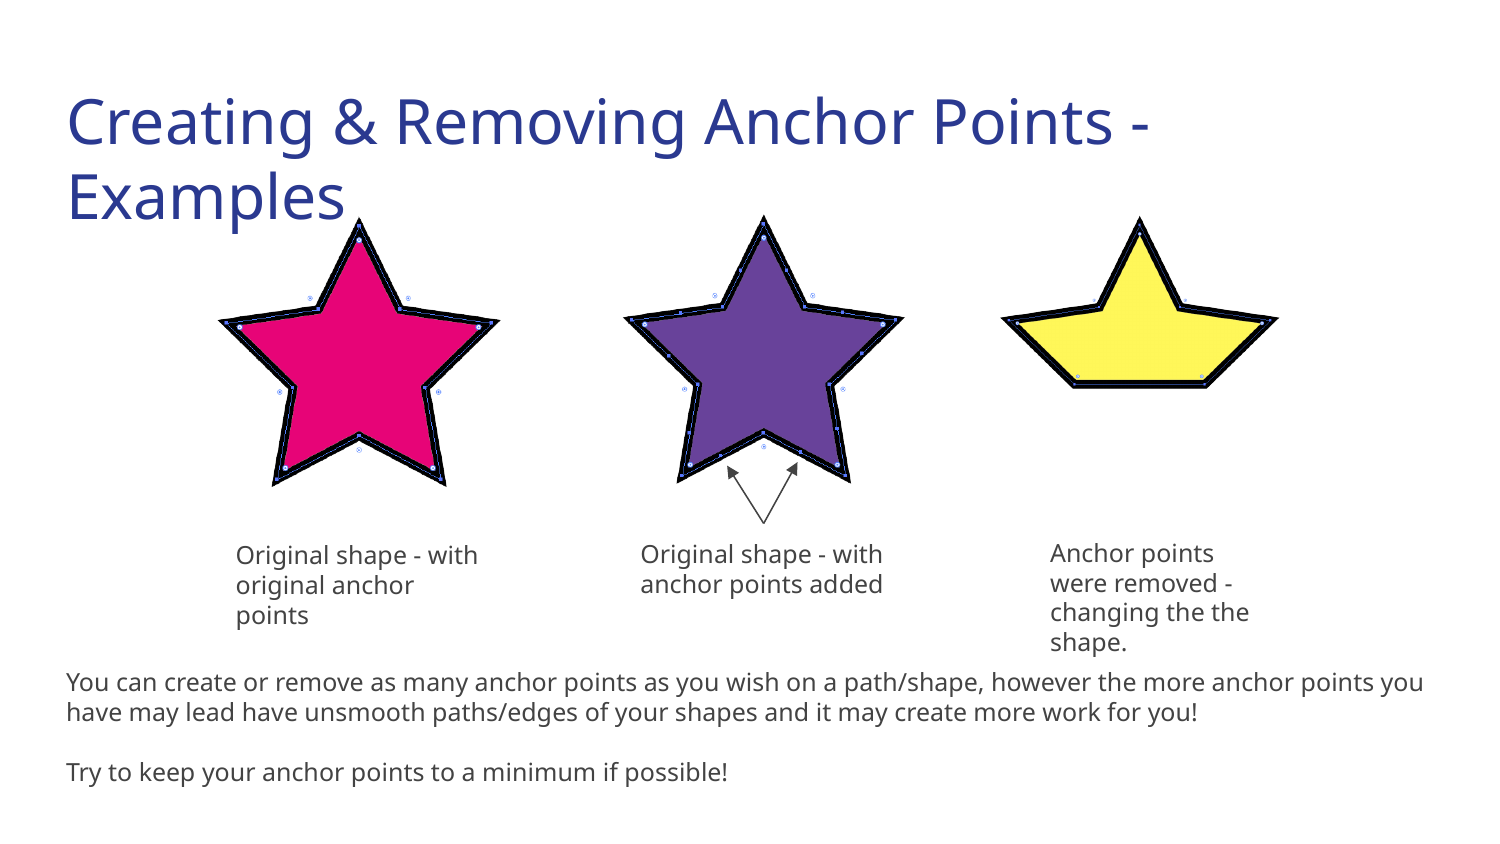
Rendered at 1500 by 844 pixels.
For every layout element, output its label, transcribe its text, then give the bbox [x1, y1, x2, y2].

picture [212, 209, 506, 491]
text_box Original shape - with anchor points added [625, 523, 903, 616]
picture [619, 212, 908, 488]
text_box You can create or remove as many anchor points as you wish on a path/shape, however the more anchor points you have may lead have unsmooth paths/edges of your shapes and it may create more work for you! Try to keep your anchor points to a minimum if possible! [51, 651, 1449, 788]
text_box Original shape - with original anchor points [220, 525, 498, 618]
title Creating & Removing Anchor Points - Examples [51, 67, 1449, 167]
picture [997, 212, 1283, 394]
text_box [726, 465, 759, 524]
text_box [763, 461, 798, 524]
text_box Anchor points were removed - changing the the shape. [1034, 522, 1287, 615]
